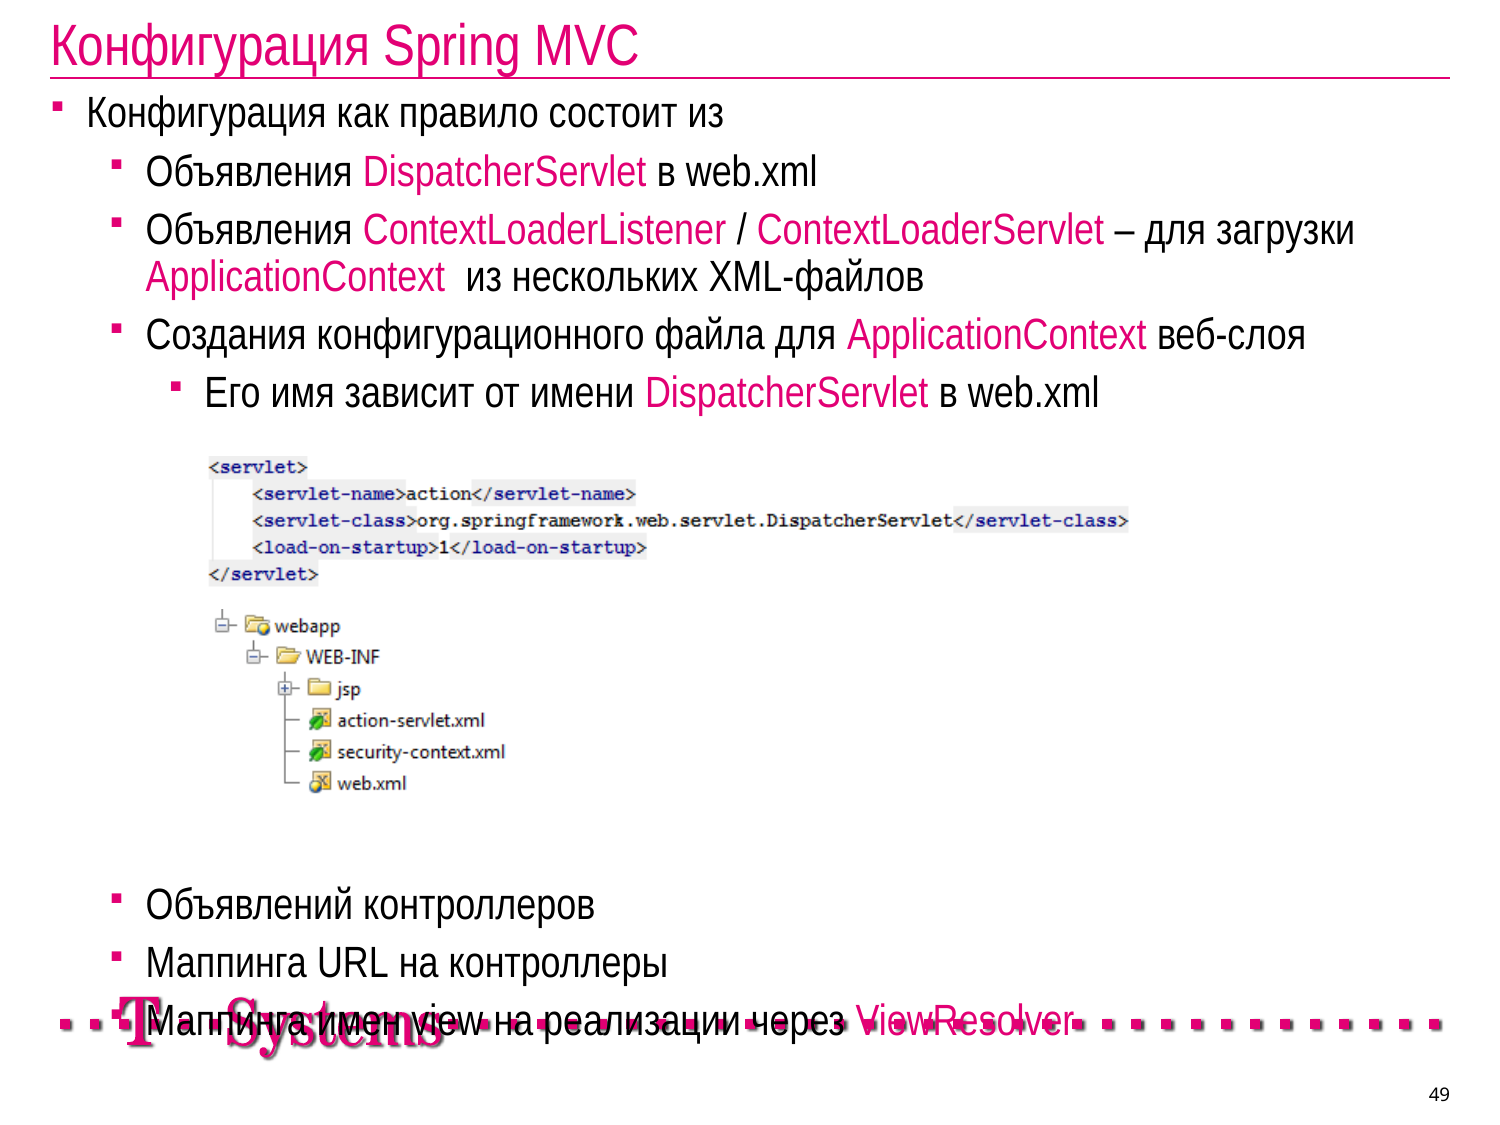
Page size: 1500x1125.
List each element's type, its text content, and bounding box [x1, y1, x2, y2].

title Конфигурация Spring MVC [50, 14, 1450, 89]
picture [206, 455, 1135, 593]
picture [206, 609, 551, 798]
list Конфигурация как правило состоит из Объявления DispatcherServlet в web.xml Объявления ContextLoaderListener / ContextLoaderServlet – для загрузки ApplicationContext из нескольких XML-файлов Создания конфигурационного файла для ApplicationContext веб-слоя Его имя зависит от имени DispatcherServlet в web.xml Объявлений контроллеров Маппинга URL на контроллеры Маппинга имен view на реализации через ViewResolver [49, 89, 1450, 988]
text_box 49 [1361, 1083, 1451, 1107]
